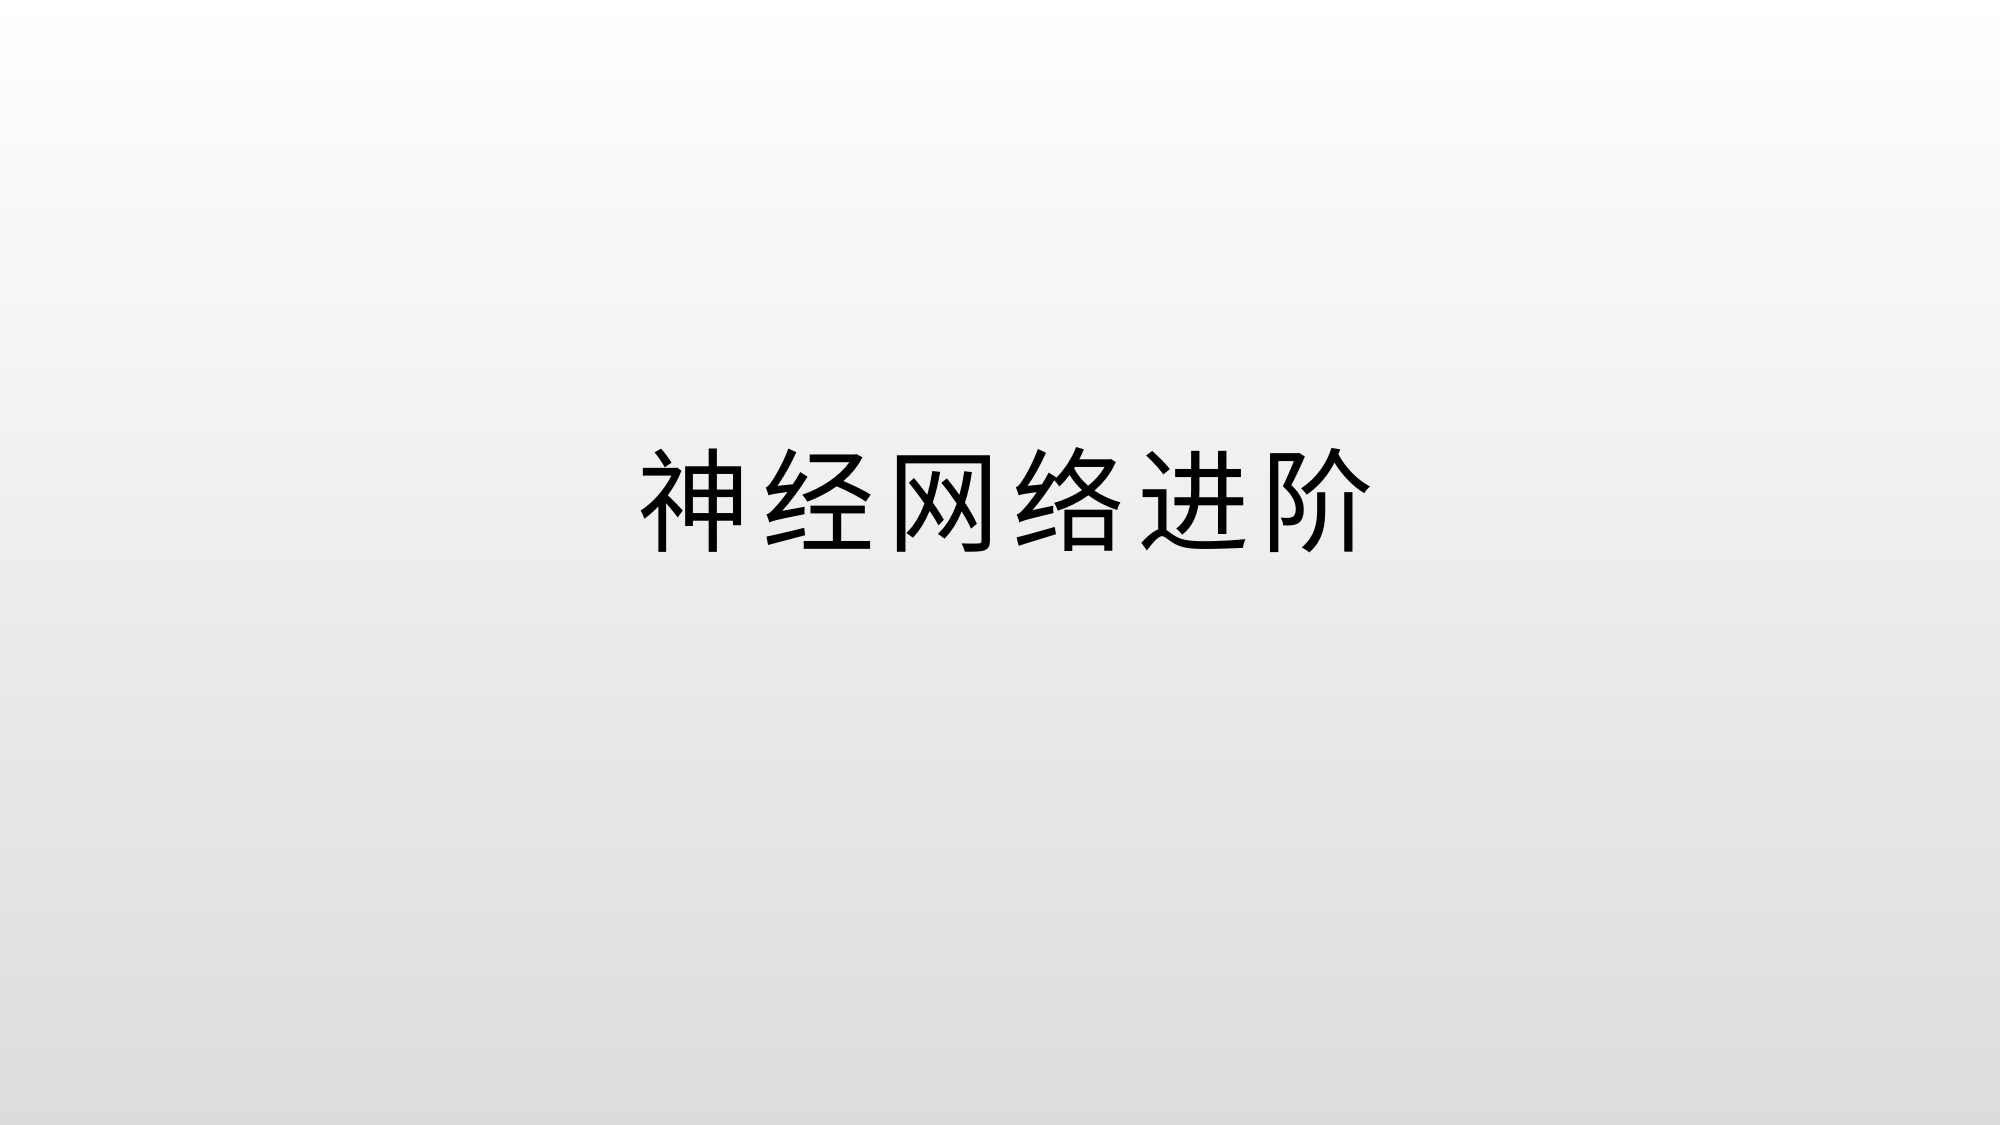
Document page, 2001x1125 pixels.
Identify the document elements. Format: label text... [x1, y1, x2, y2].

title 神经网络进阶 [109, 424, 1891, 573]
